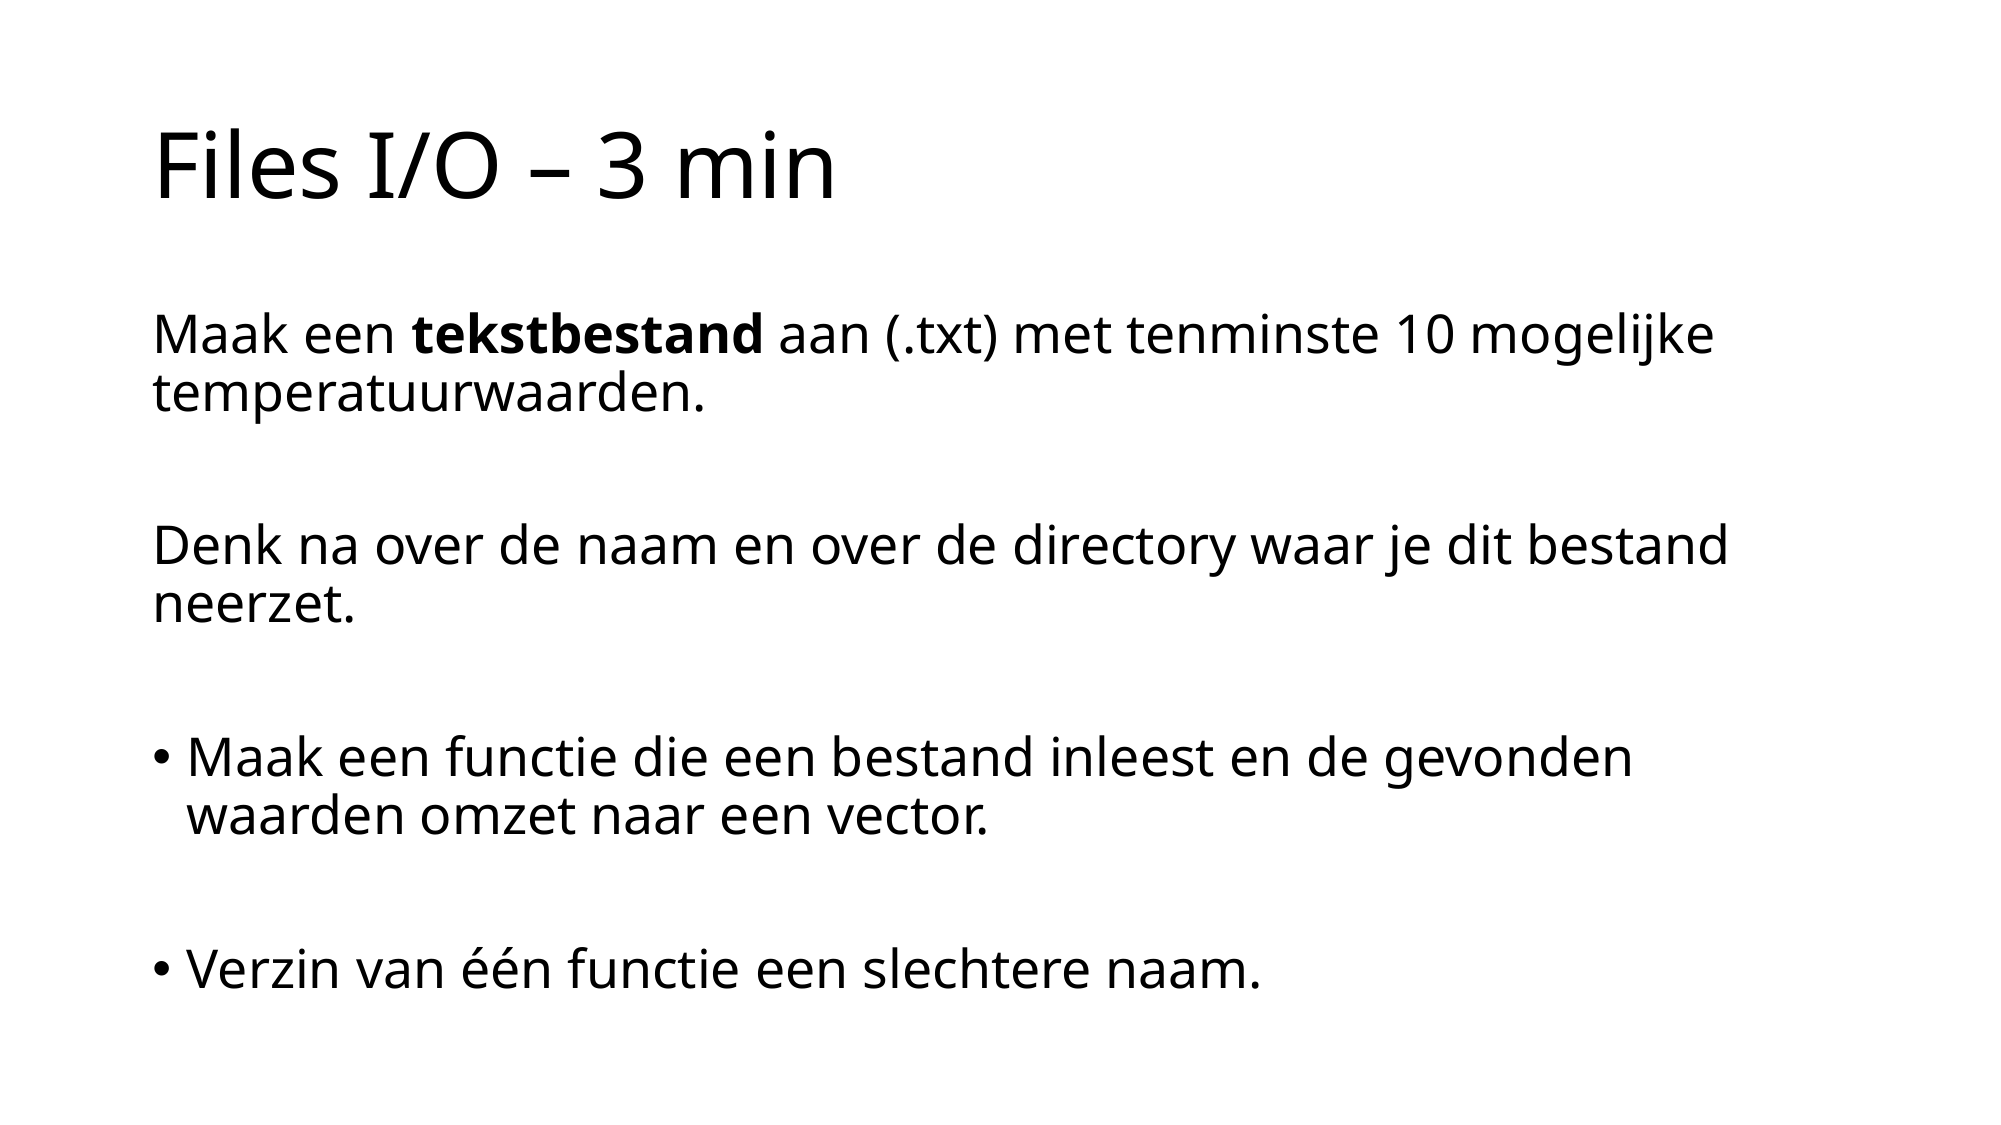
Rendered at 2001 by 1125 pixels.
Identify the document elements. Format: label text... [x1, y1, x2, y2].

list Maak een tekstbestand aan (.txt) met tenminste 10 mogelijke temperatuurwaarden. Denk na over de naam en over de directory waar je dit bestand neerzet. Maak een functie die een bestand inleest en de gevonden waarden omzet naar een vector. Verzin van één functie een slechtere naam. [137, 299, 1863, 1014]
title Files I/O – 3 min [137, 59, 1863, 278]
